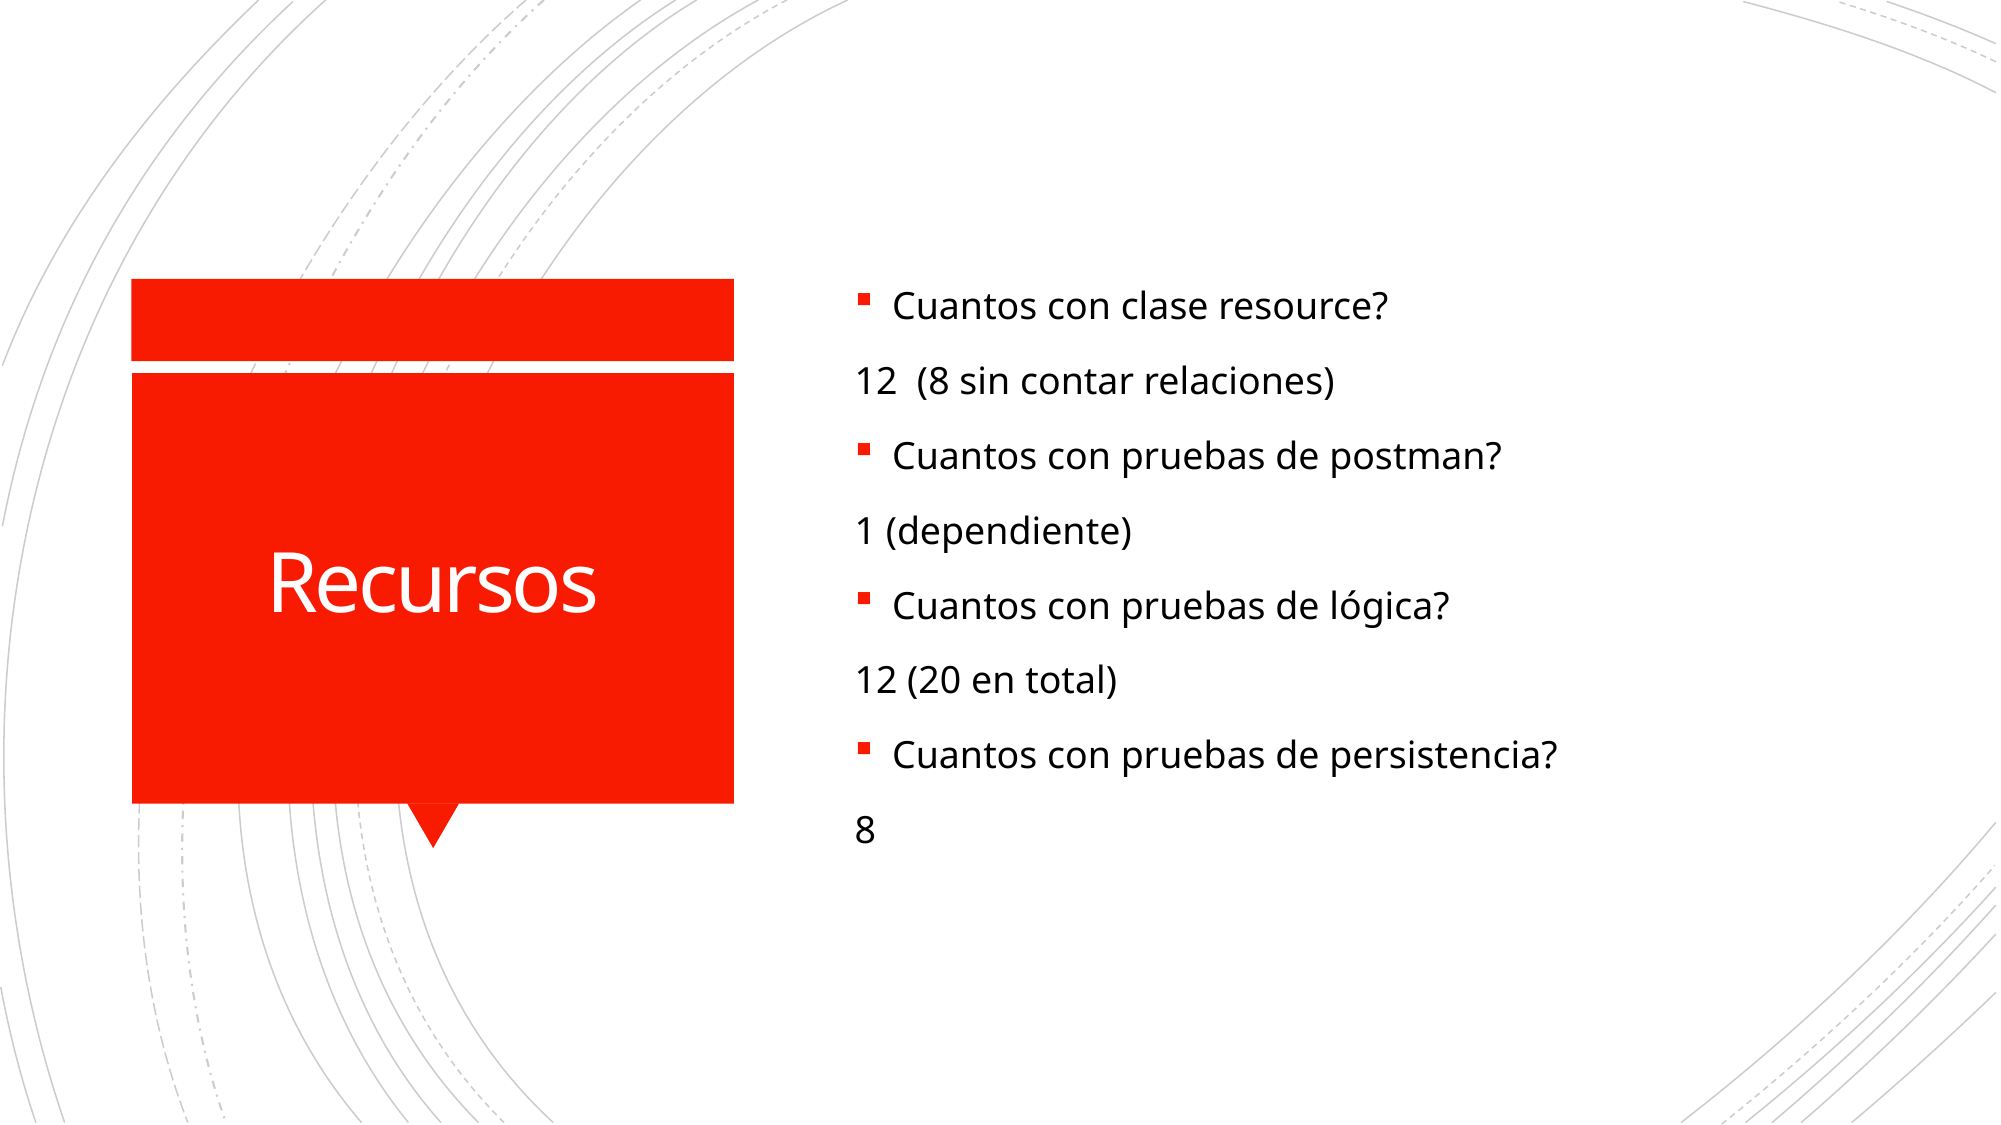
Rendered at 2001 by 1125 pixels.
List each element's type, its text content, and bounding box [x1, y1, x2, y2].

list Cuantos con clase resource? 12 (8 sin contar relaciones) Cuantos con pruebas de postman? 1 (dependiente) Cuantos con pruebas de lógica? 12 (20 en total) Cuantos con pruebas de persistencia? 8 [839, 131, 1871, 993]
title Recursos [145, 385, 720, 789]
